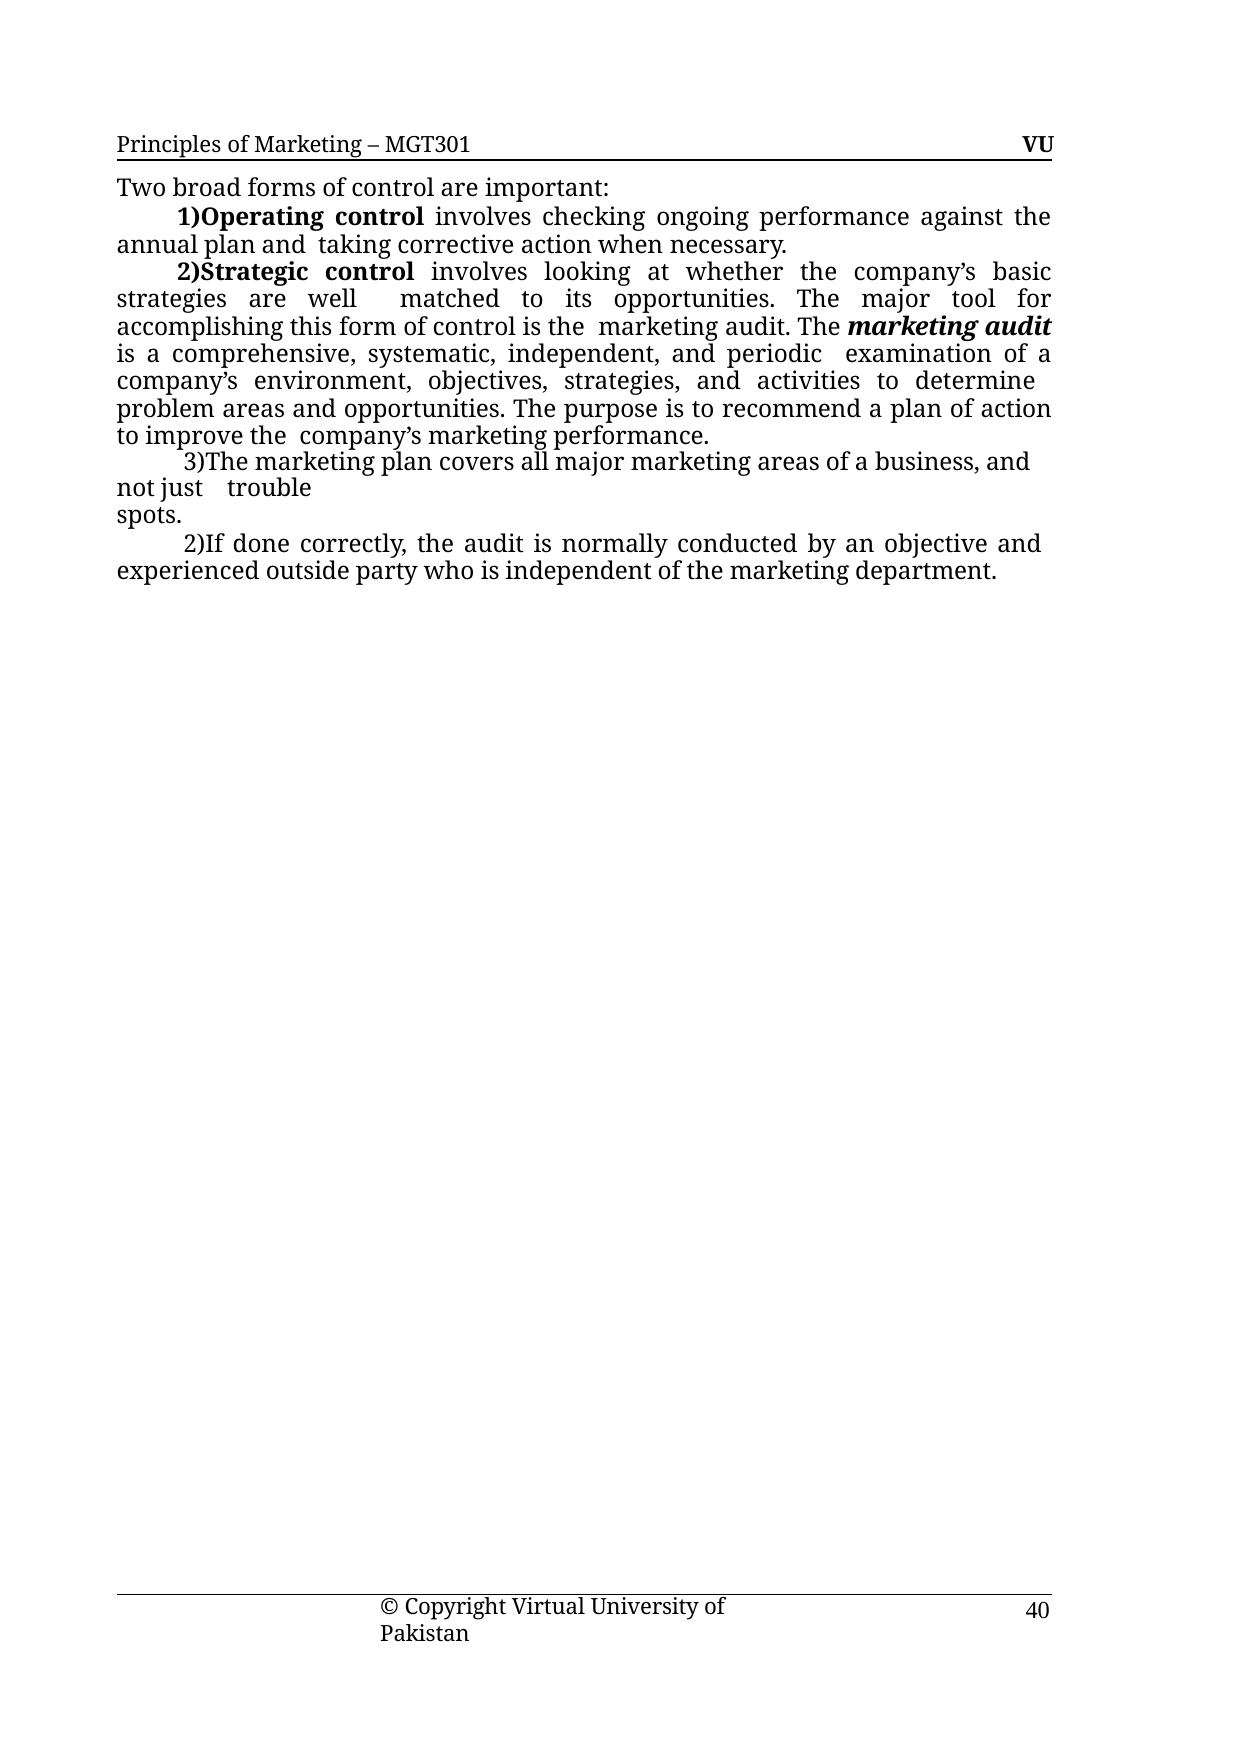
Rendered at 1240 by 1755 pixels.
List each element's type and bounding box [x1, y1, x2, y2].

text_box [114, 130, 1055, 585]
text_box [116, 1592, 1053, 1646]
